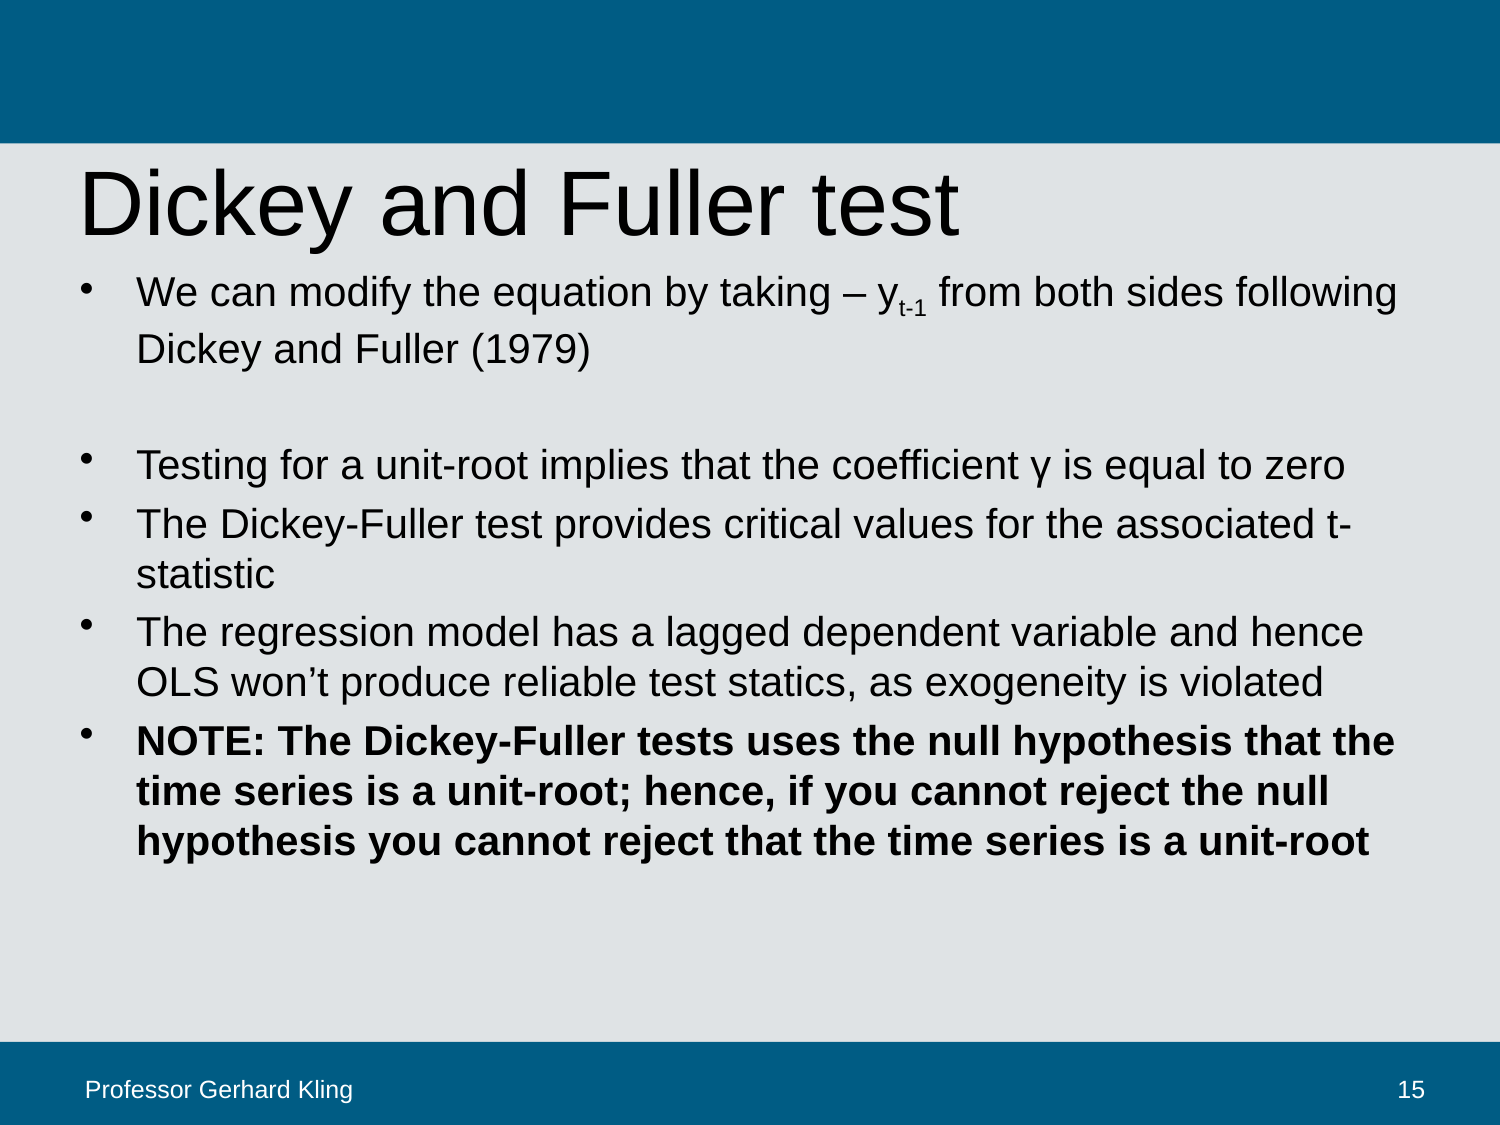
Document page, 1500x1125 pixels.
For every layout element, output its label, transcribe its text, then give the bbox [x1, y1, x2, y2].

title Dickey and Fuller test [73, 152, 1424, 247]
text_box Professor Gerhard Kling [70, 1066, 563, 1112]
text_box 15 [1382, 1066, 1489, 1112]
